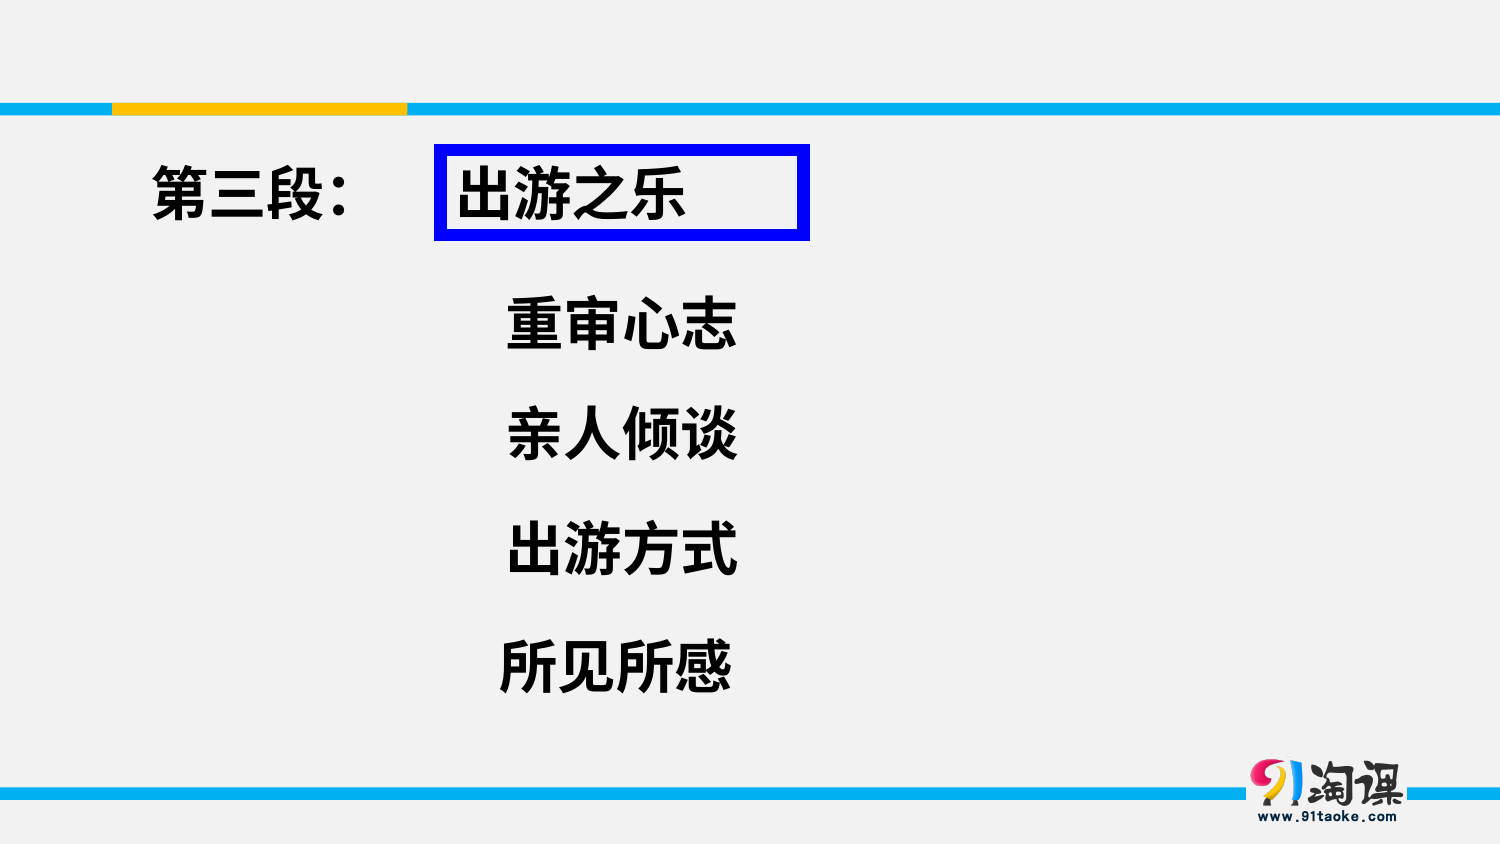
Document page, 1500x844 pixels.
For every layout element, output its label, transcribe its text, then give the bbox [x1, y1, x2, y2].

text_box 第三段： [135, 150, 436, 235]
text_box 出游之乐 [440, 150, 804, 235]
text_box 出游方式 [326, 504, 918, 590]
picture [1245, 750, 1408, 832]
text_box 重审心志 [409, 280, 835, 365]
text_box 亲人倾谈 [368, 389, 877, 475]
text_box 所见所感 [315, 622, 918, 708]
